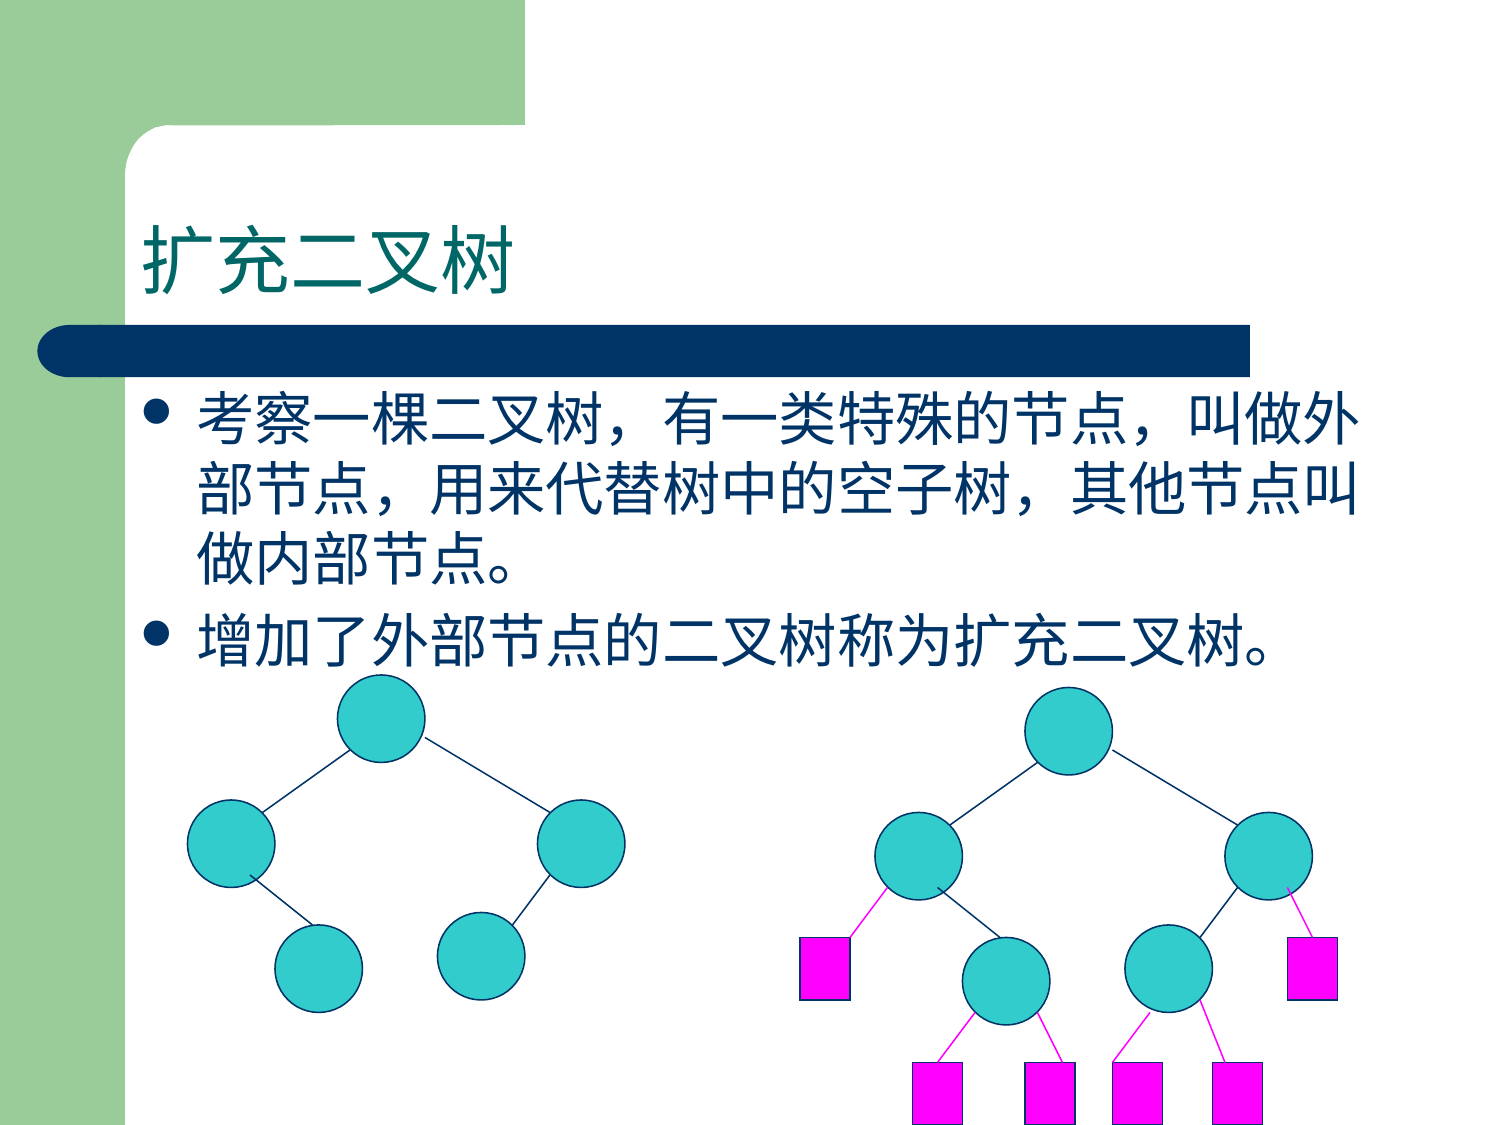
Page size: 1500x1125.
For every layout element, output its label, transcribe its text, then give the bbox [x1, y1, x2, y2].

text_box [337, 674, 425, 763]
text_box [962, 937, 1050, 1025]
text_box [912, 1062, 963, 1125]
text_box [1287, 937, 1338, 1000]
text_box [1025, 1062, 1075, 1125]
text_box [187, 799, 275, 888]
text_box [1212, 1062, 1263, 1125]
text_box [437, 912, 525, 1000]
title 扩充二叉树 [124, 124, 1426, 313]
text_box [1124, 924, 1213, 1013]
list 考察一棵二叉树，有一类特殊的节点，叫做外部节点，用来代替树中的空子树，其他节点叫做内部节点。 增加了外部节点的二叉树称为扩充二叉树。 [124, 374, 1388, 987]
text_box [537, 799, 625, 888]
text_box [1224, 812, 1313, 900]
text_box [274, 924, 363, 1013]
text_box [1024, 687, 1113, 775]
text_box [874, 812, 963, 900]
text_box [1112, 1062, 1163, 1125]
text_box [800, 937, 850, 1000]
